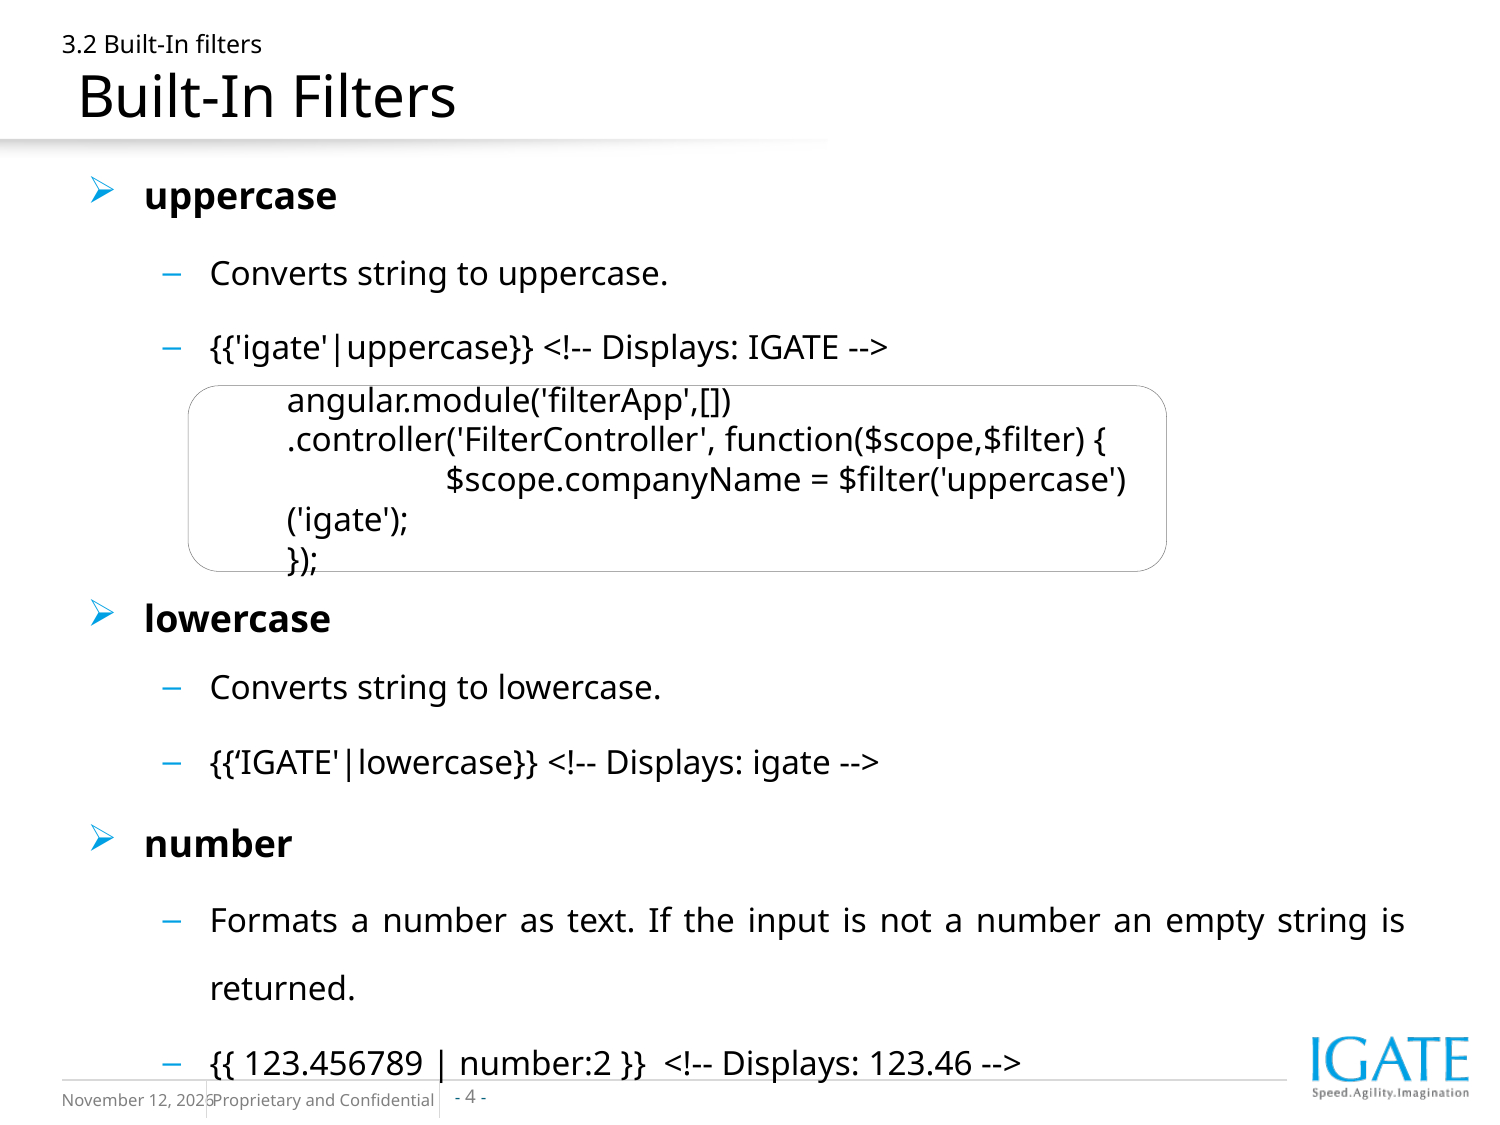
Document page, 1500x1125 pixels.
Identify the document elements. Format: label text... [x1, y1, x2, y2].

picture [0, 112, 72, 174]
picture [1304, 1028, 1475, 1105]
text_box angular.module('filterApp',[]) .controller('FilterController', function($scope,$filter) { $scope.companyName = $filter('uppercase')('igate'); }); [185, 383, 1169, 574]
title 3.2 Built-In filters Built-In Filters [46, 10, 1149, 147]
list uppercase Converts string to uppercase. {{'igate'|uppercase}} <!-- Displays: IGATE --> lowercase Converts string to lowercase. {{‘IGATE'|lowercase}} <!-- Displays: igate --> number Formats a number as text. If the input is not a number an empty string is returned. {{ 123.456789 | number:2 }} <!-- Displays: 123.46 --> [72, 133, 1423, 1081]
